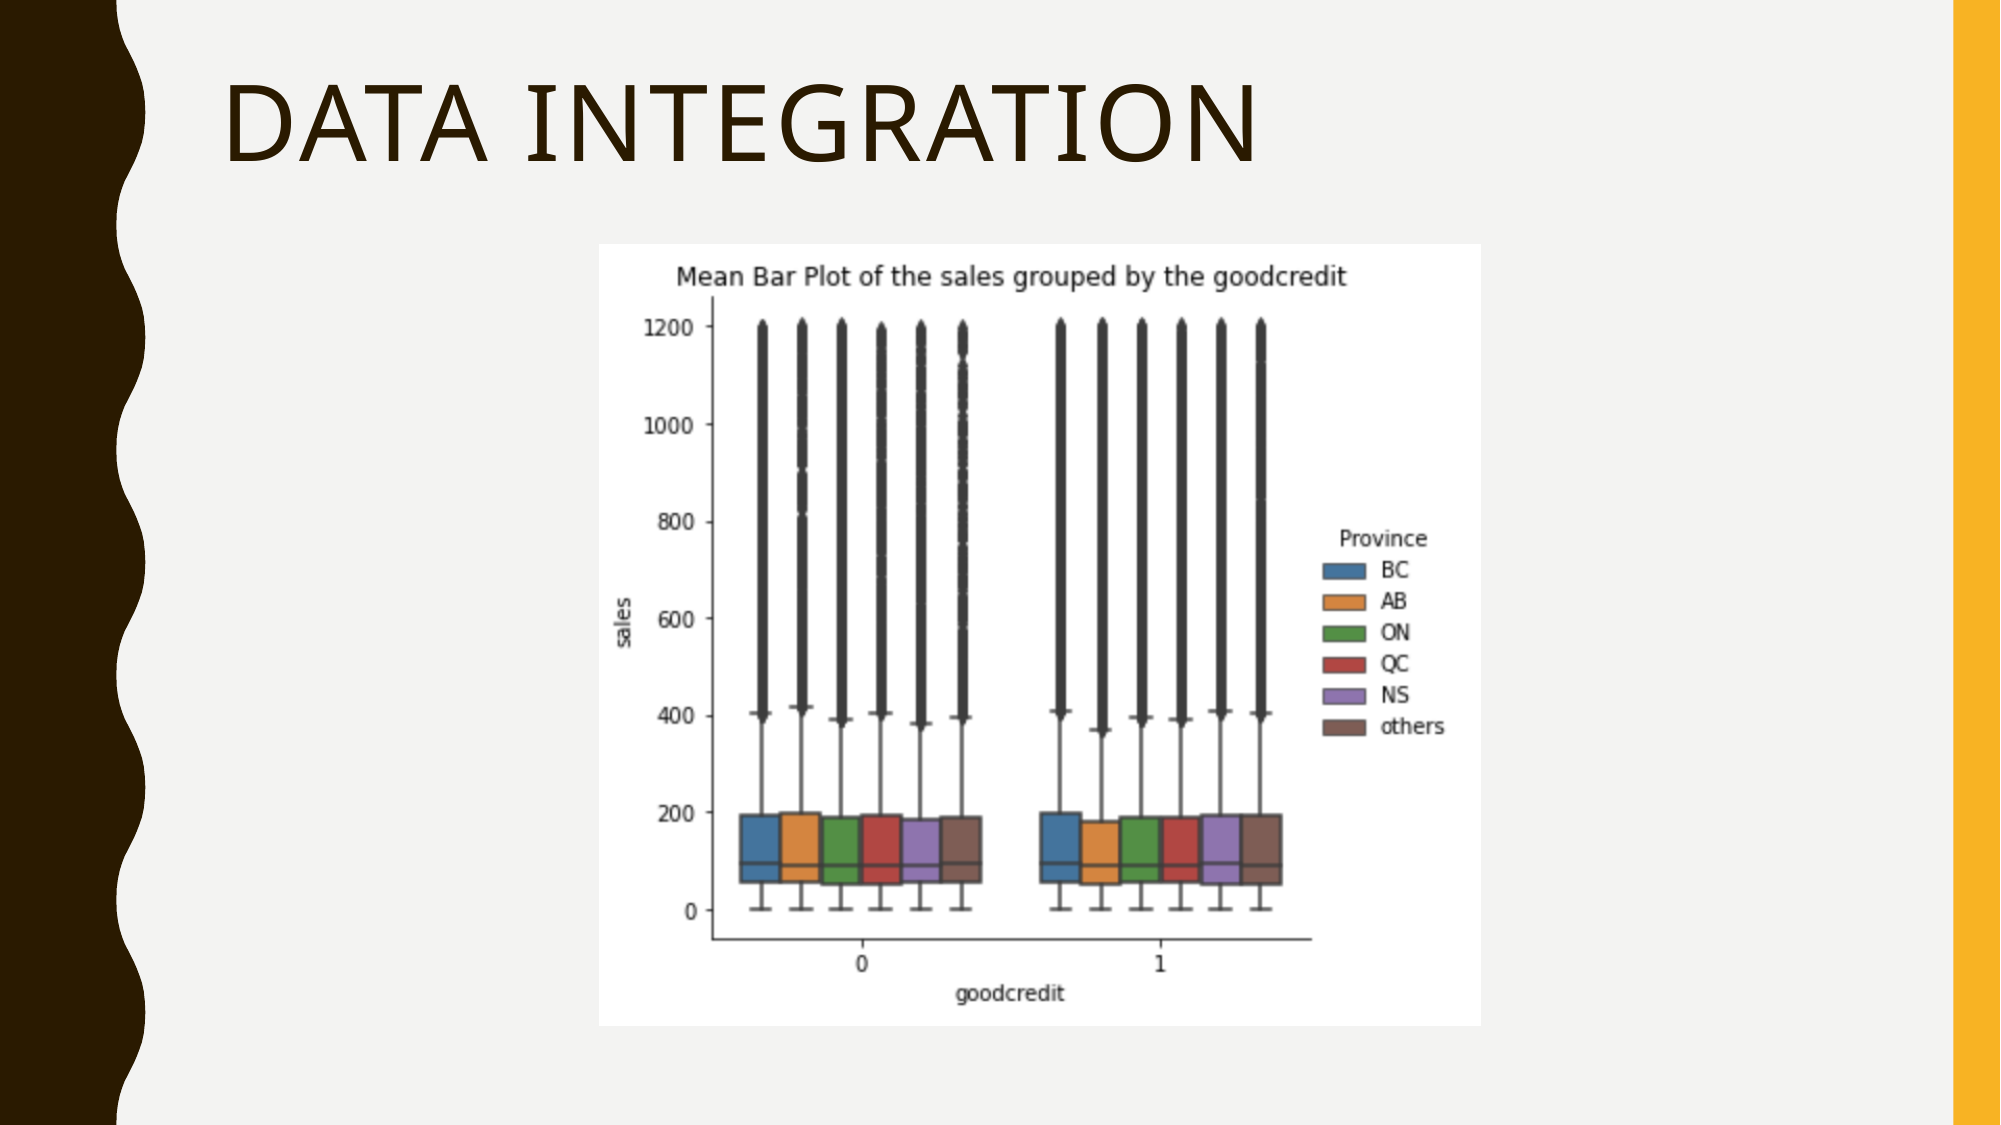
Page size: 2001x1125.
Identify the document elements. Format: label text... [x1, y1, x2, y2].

picture [599, 244, 1481, 1026]
title Data Integration [205, 62, 1875, 308]
